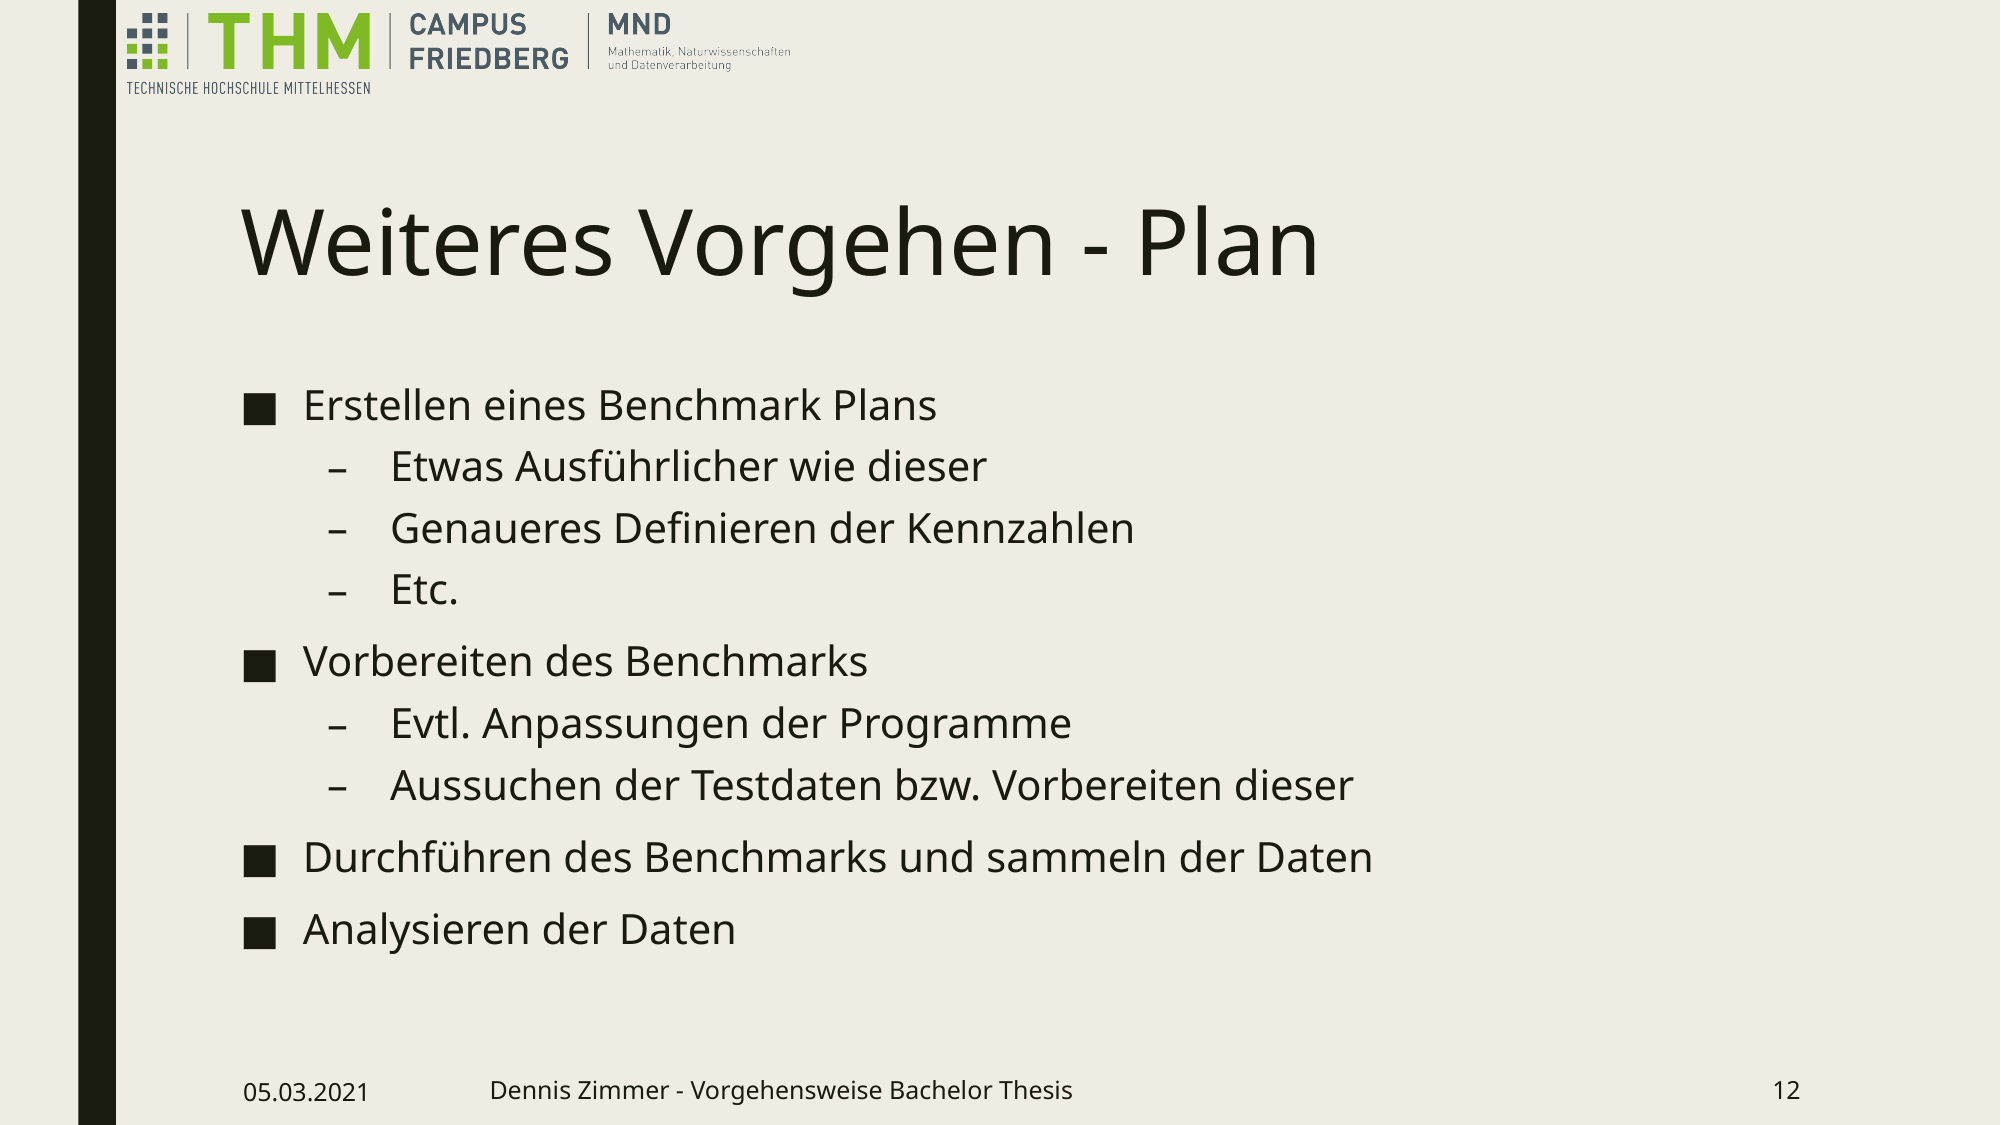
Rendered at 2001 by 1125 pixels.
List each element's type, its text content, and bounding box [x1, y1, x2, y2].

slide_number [228, 1058, 426, 1125]
title Weiteres Vorgehen - Plan [225, 189, 1800, 357]
picture [126, 13, 790, 94]
slide_number 12 [1553, 1058, 1816, 1125]
footer Dennis Zimmer - Vorgehensweise Bachelor Thesis [474, 1058, 1505, 1125]
list Erstellen eines Benchmark Plans Etwas Ausführlicher wie dieser Genaueres Definieren der Kennzahlen Etc. Vorbereiten des Benchmarks Evtl. Anpassungen der Programme Aussuchen der Testdaten bzw. Vorbereiten dieser Durchführen des Benchmarks und sammeln der Daten Analysieren der Daten [225, 375, 1800, 963]
